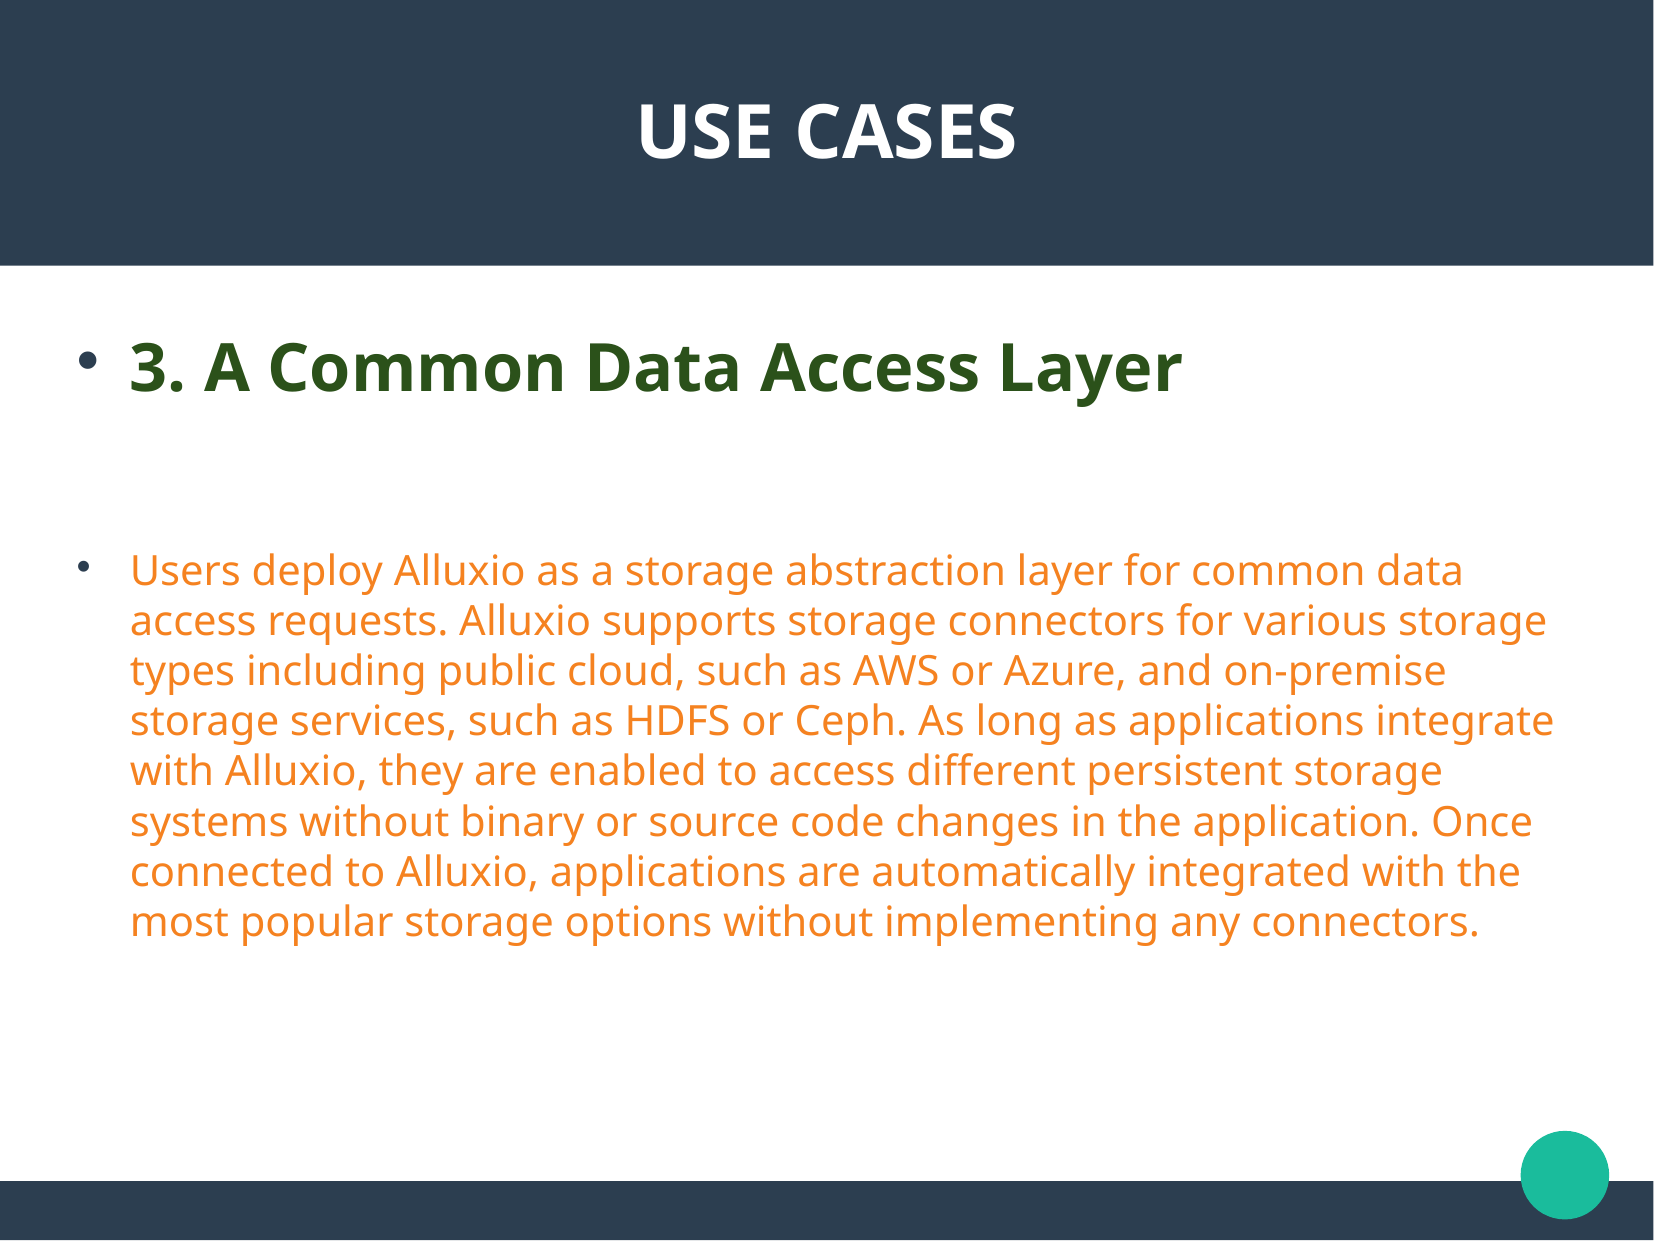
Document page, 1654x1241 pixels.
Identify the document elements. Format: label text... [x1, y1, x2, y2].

text_box USE CASES [58, 49, 1595, 207]
text_box 3. A Common Data Access Layer Users deploy Alluxio as a storage abstraction layer for common data access requests. Alluxio supports storage connectors for various storage types including public cloud, such as AWS or Azure, and on-premise storage services, such as HDFS or Ceph. As long as applications integrate with Alluxio, they are enabled to access different persistent storage systems without binary or source code changes in the application. Once connected to Alluxio, applications are automatically integrated with the most popular storage options without implementing any connectors. [58, 324, 1595, 1152]
